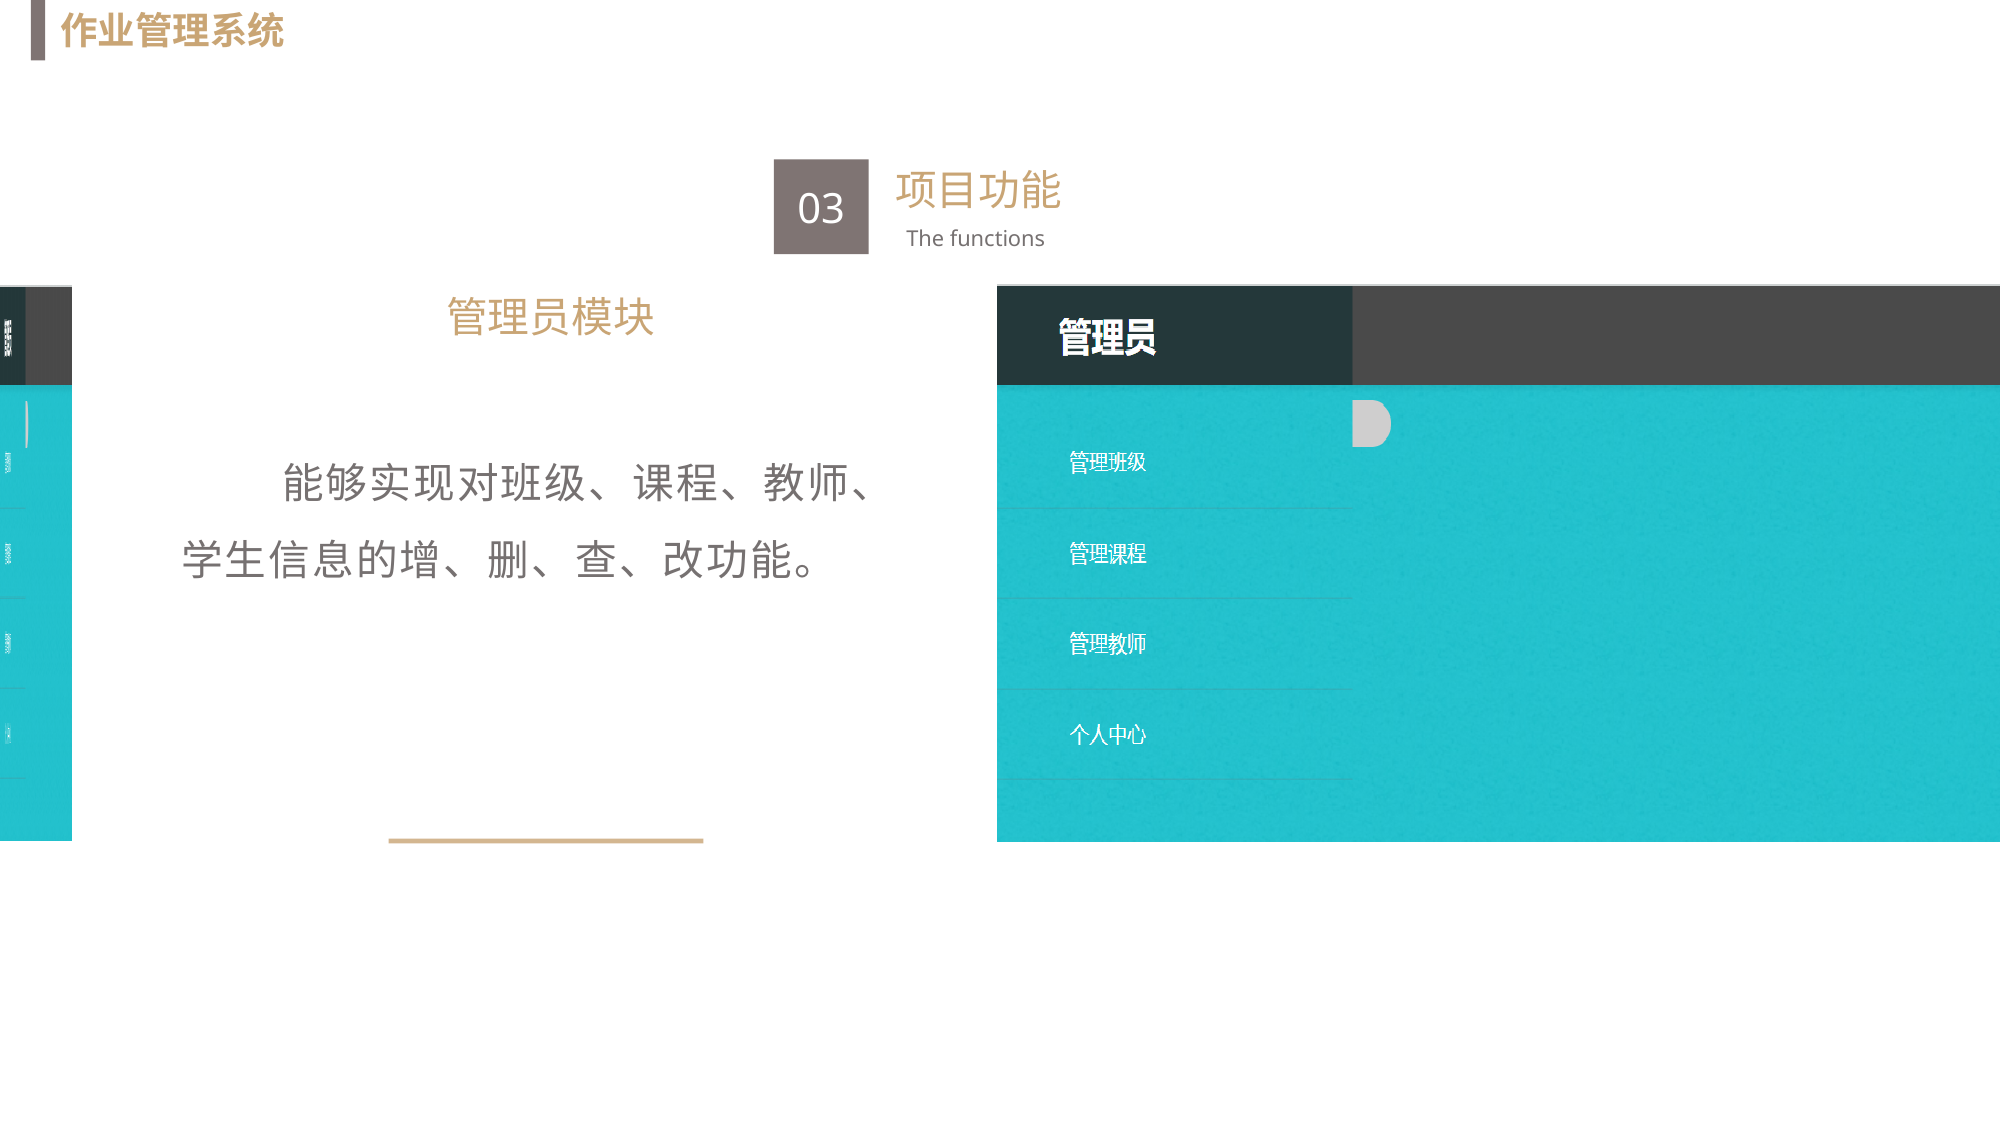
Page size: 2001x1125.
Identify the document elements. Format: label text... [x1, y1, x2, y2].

picture [0, 284, 72, 841]
text_box 管理员模块 [431, 283, 810, 349]
text_box [30, 0, 46, 62]
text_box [773, 156, 1259, 259]
picture [997, 283, 2000, 842]
text_box 能够实现对班级、课程、教师、学生信息的增、删、查、改功能。 [166, 411, 903, 771]
text_box 作业管理系统 [45, 0, 377, 60]
